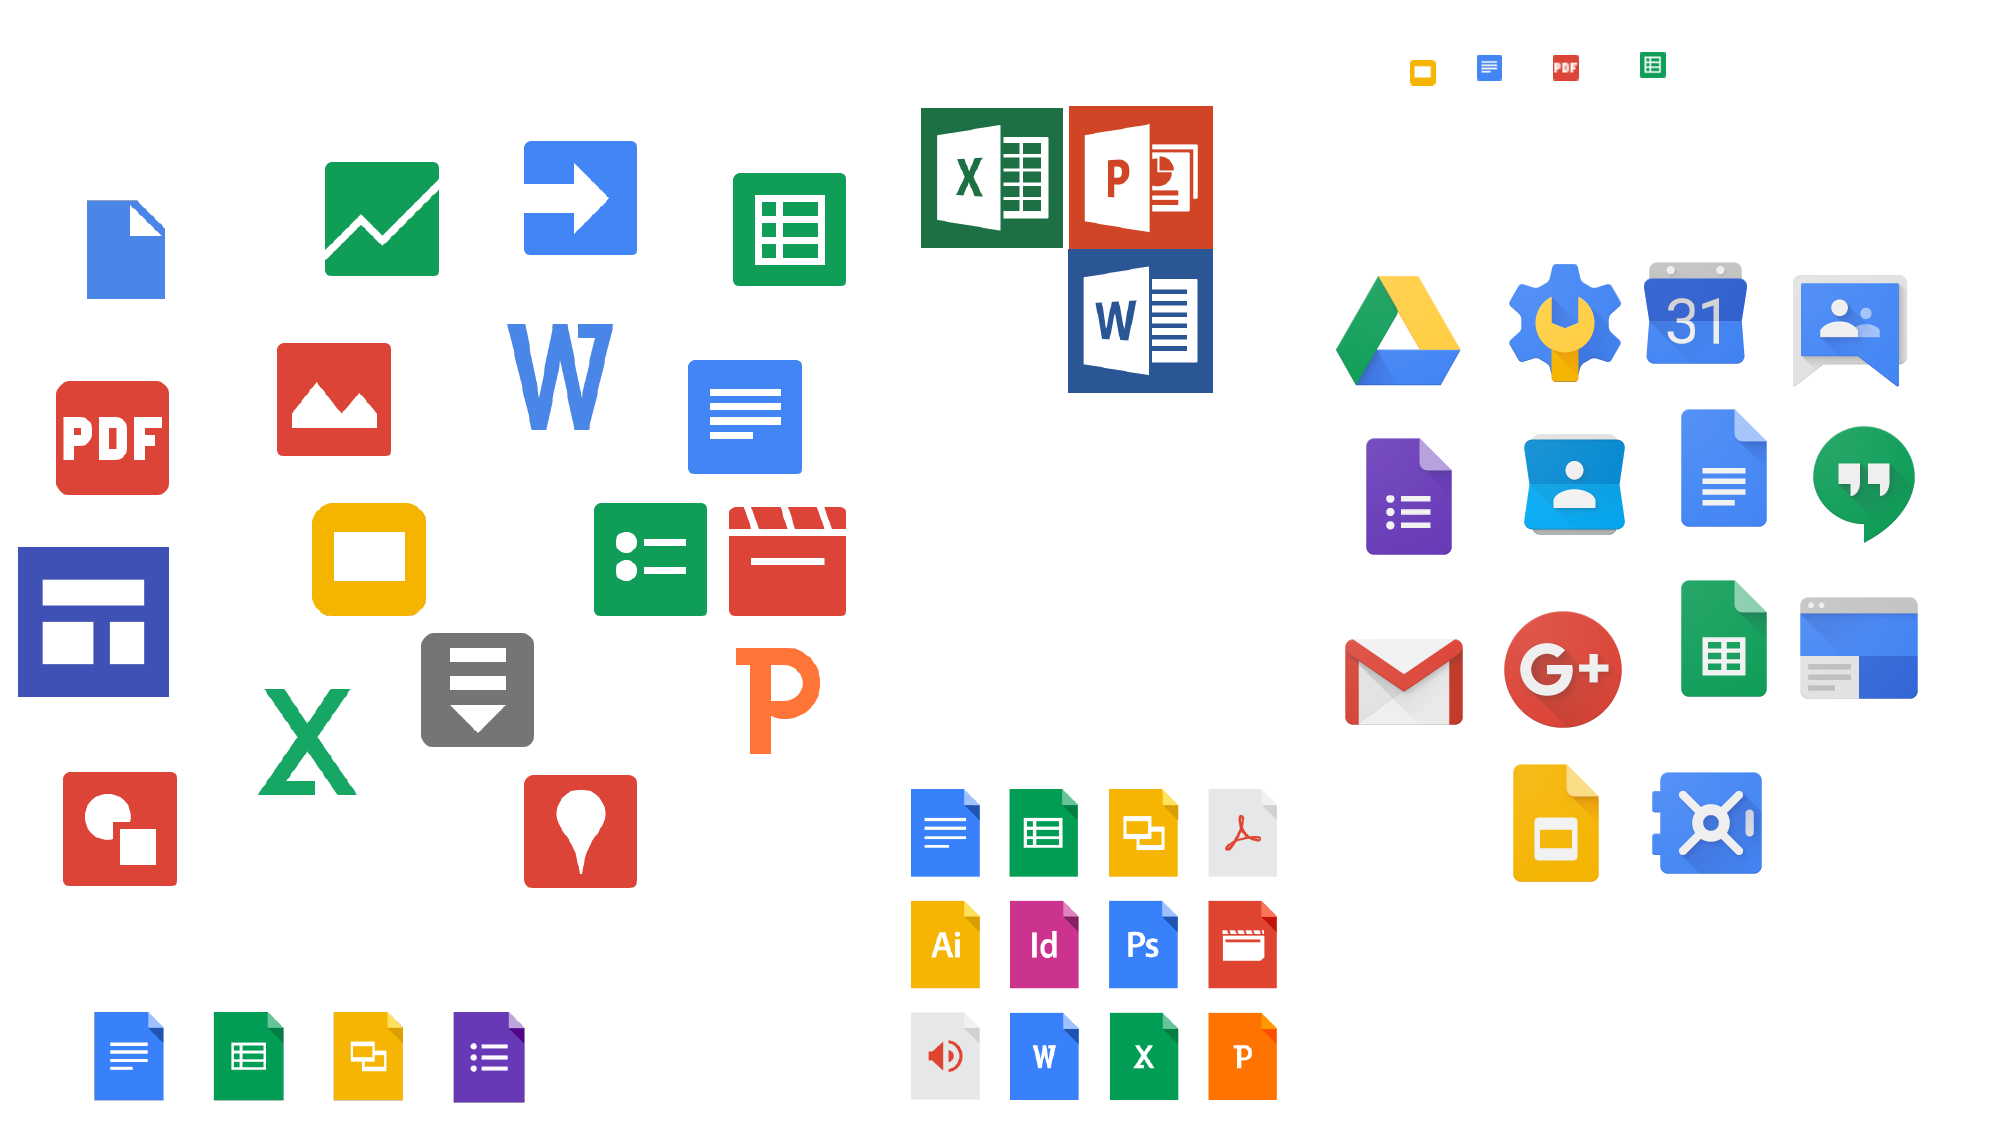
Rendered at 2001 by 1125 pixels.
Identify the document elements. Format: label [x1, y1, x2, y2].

picture [911, 789, 1277, 1100]
picture [1660, 404, 1787, 531]
picture [1511, 421, 1637, 547]
picture [1800, 421, 1927, 548]
picture [1492, 759, 1619, 886]
picture [250, 681, 364, 795]
picture [56, 381, 169, 495]
picture [1345, 433, 1472, 560]
picture [1640, 52, 1666, 78]
picture [1553, 55, 1579, 81]
picture [1335, 272, 1461, 399]
picture [1632, 249, 1758, 376]
picture [721, 640, 835, 754]
picture [93, 1012, 525, 1103]
picture [63, 772, 177, 886]
picture [921, 108, 1063, 249]
picture [1795, 584, 1922, 711]
picture [421, 633, 534, 747]
picture [594, 503, 707, 616]
picture [18, 546, 169, 698]
picture [1499, 606, 1626, 733]
picture [733, 173, 846, 286]
picture [1660, 575, 1787, 701]
picture [729, 499, 846, 616]
picture [1476, 55, 1502, 81]
picture [1786, 267, 1913, 394]
picture [688, 360, 802, 474]
picture [1647, 759, 1774, 886]
picture [524, 141, 637, 255]
picture [1340, 618, 1467, 745]
picture [312, 503, 426, 616]
picture [277, 343, 391, 456]
picture [507, 316, 620, 430]
picture [325, 162, 439, 276]
picture [1501, 259, 1628, 386]
picture [1410, 60, 1436, 86]
picture [1068, 106, 1213, 393]
picture [524, 775, 637, 888]
picture [65, 193, 179, 306]
